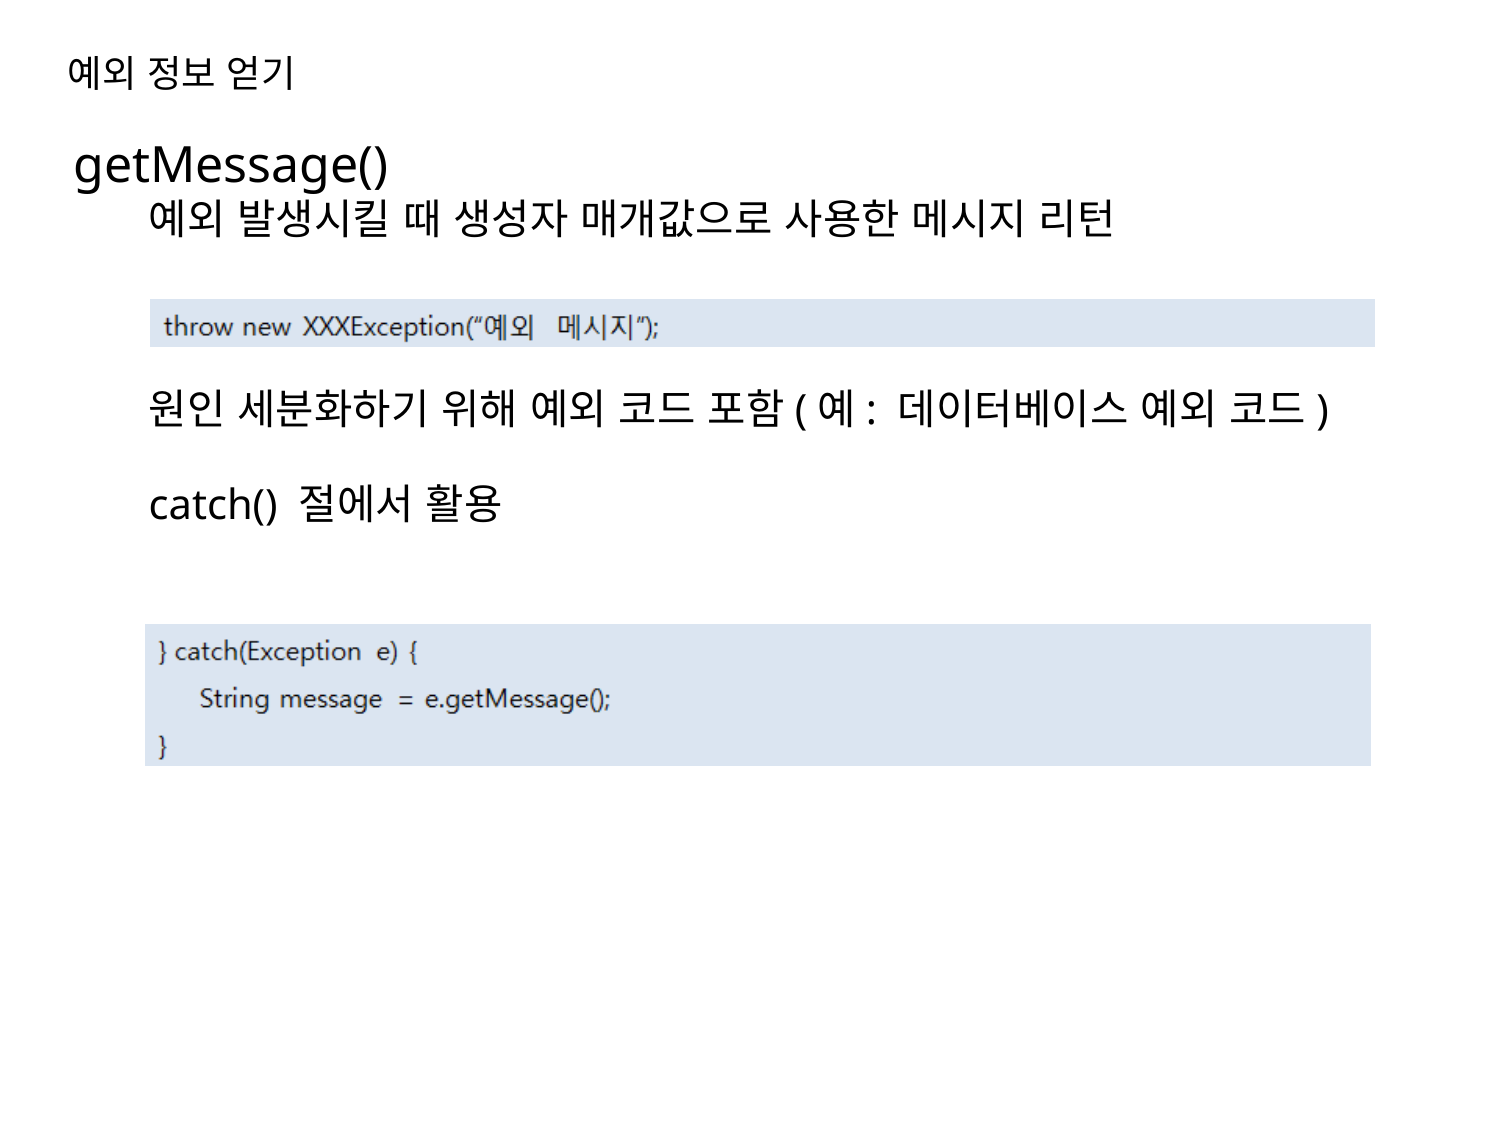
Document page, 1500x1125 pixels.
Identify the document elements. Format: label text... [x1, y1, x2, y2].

picture [145, 624, 1371, 766]
picture [149, 299, 1375, 348]
text_box getMessage() 예외 발생시킬 때 생성자 매개값으로 사용한 메시지 리턴 원인 세분화하기 위해 예외 코드 포함(예: 데이터베이스 예외 코드) catch() 절에서 활용 [58, 125, 1483, 536]
text_box 예외 정보 얻기 [53, 42, 739, 103]
